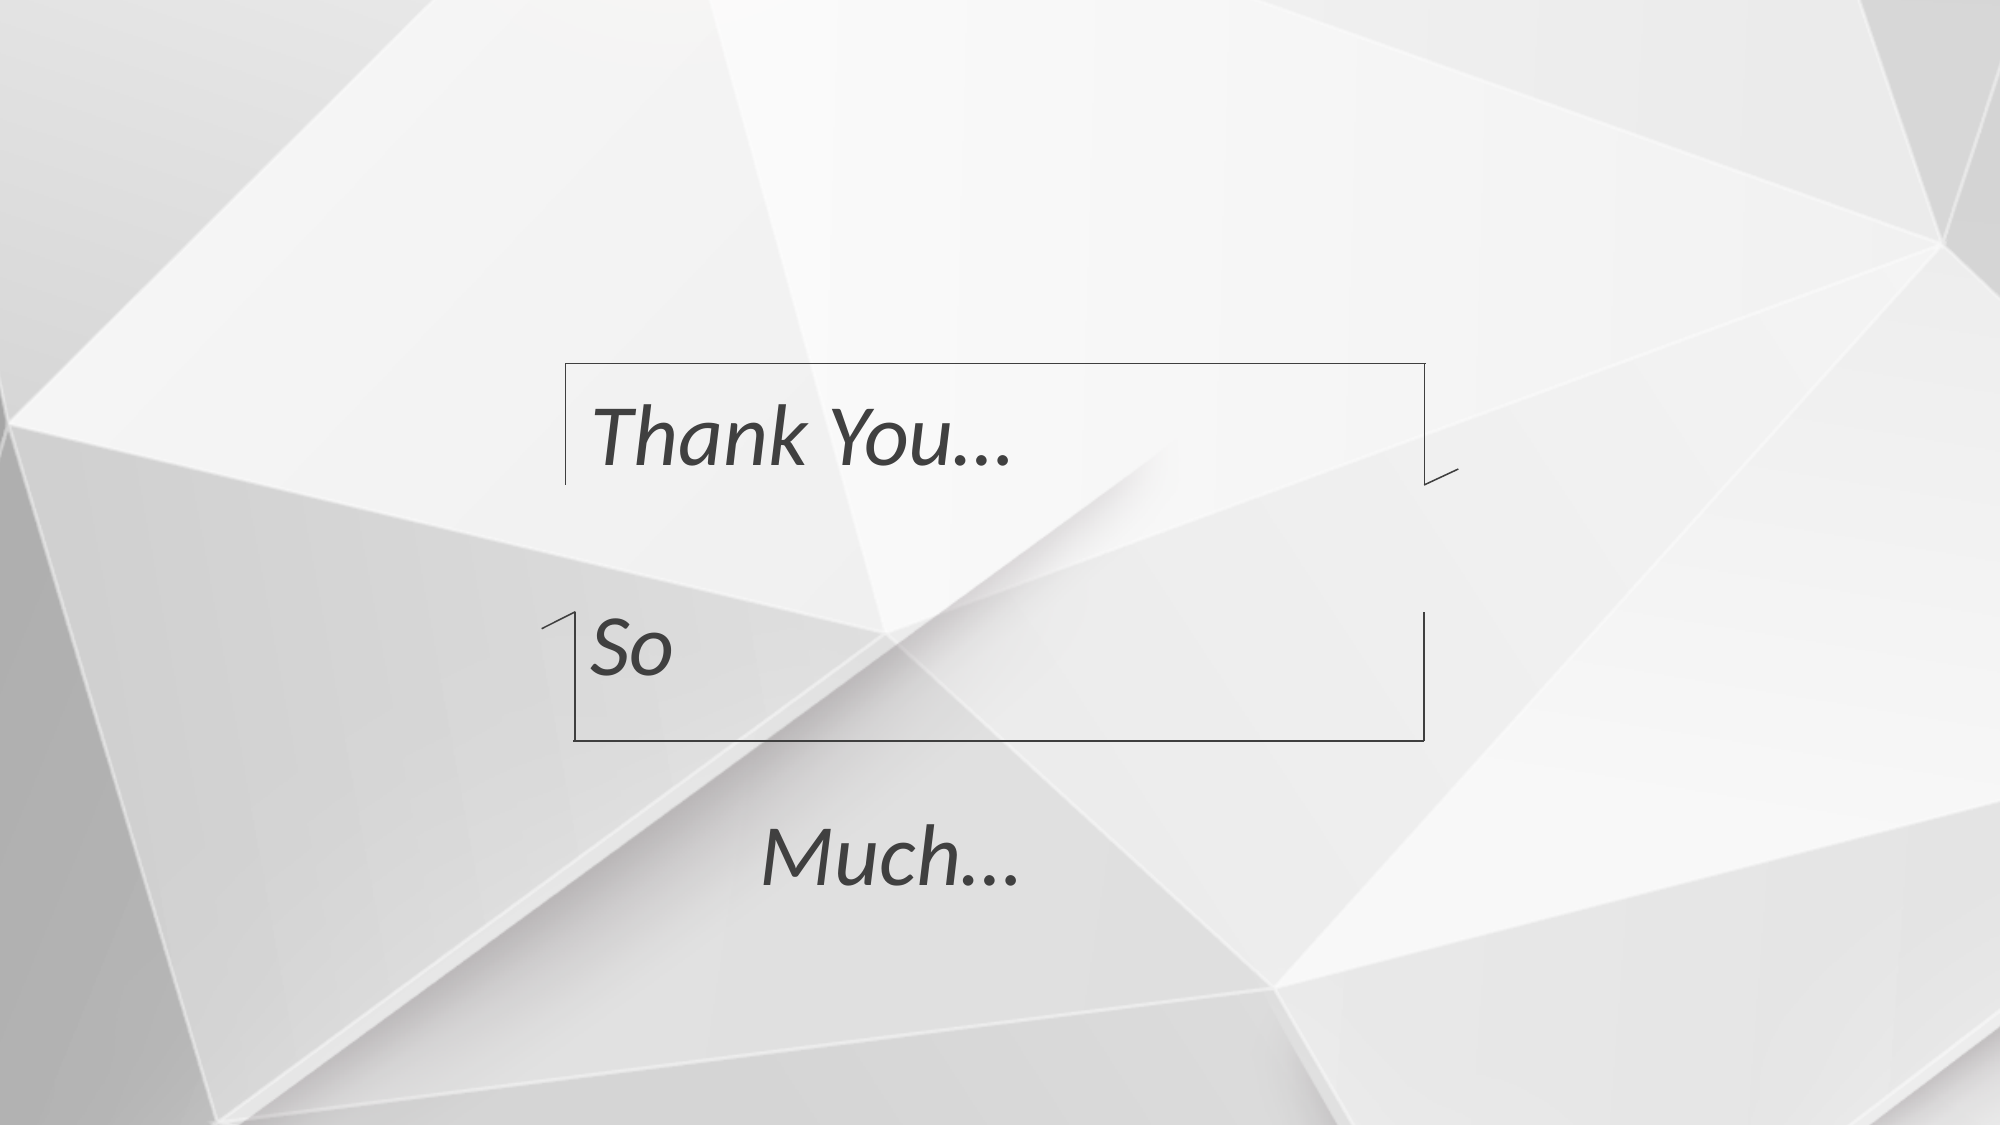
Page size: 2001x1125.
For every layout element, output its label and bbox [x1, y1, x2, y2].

text_box [541, 363, 1459, 742]
picture [0, 0, 2000, 1125]
